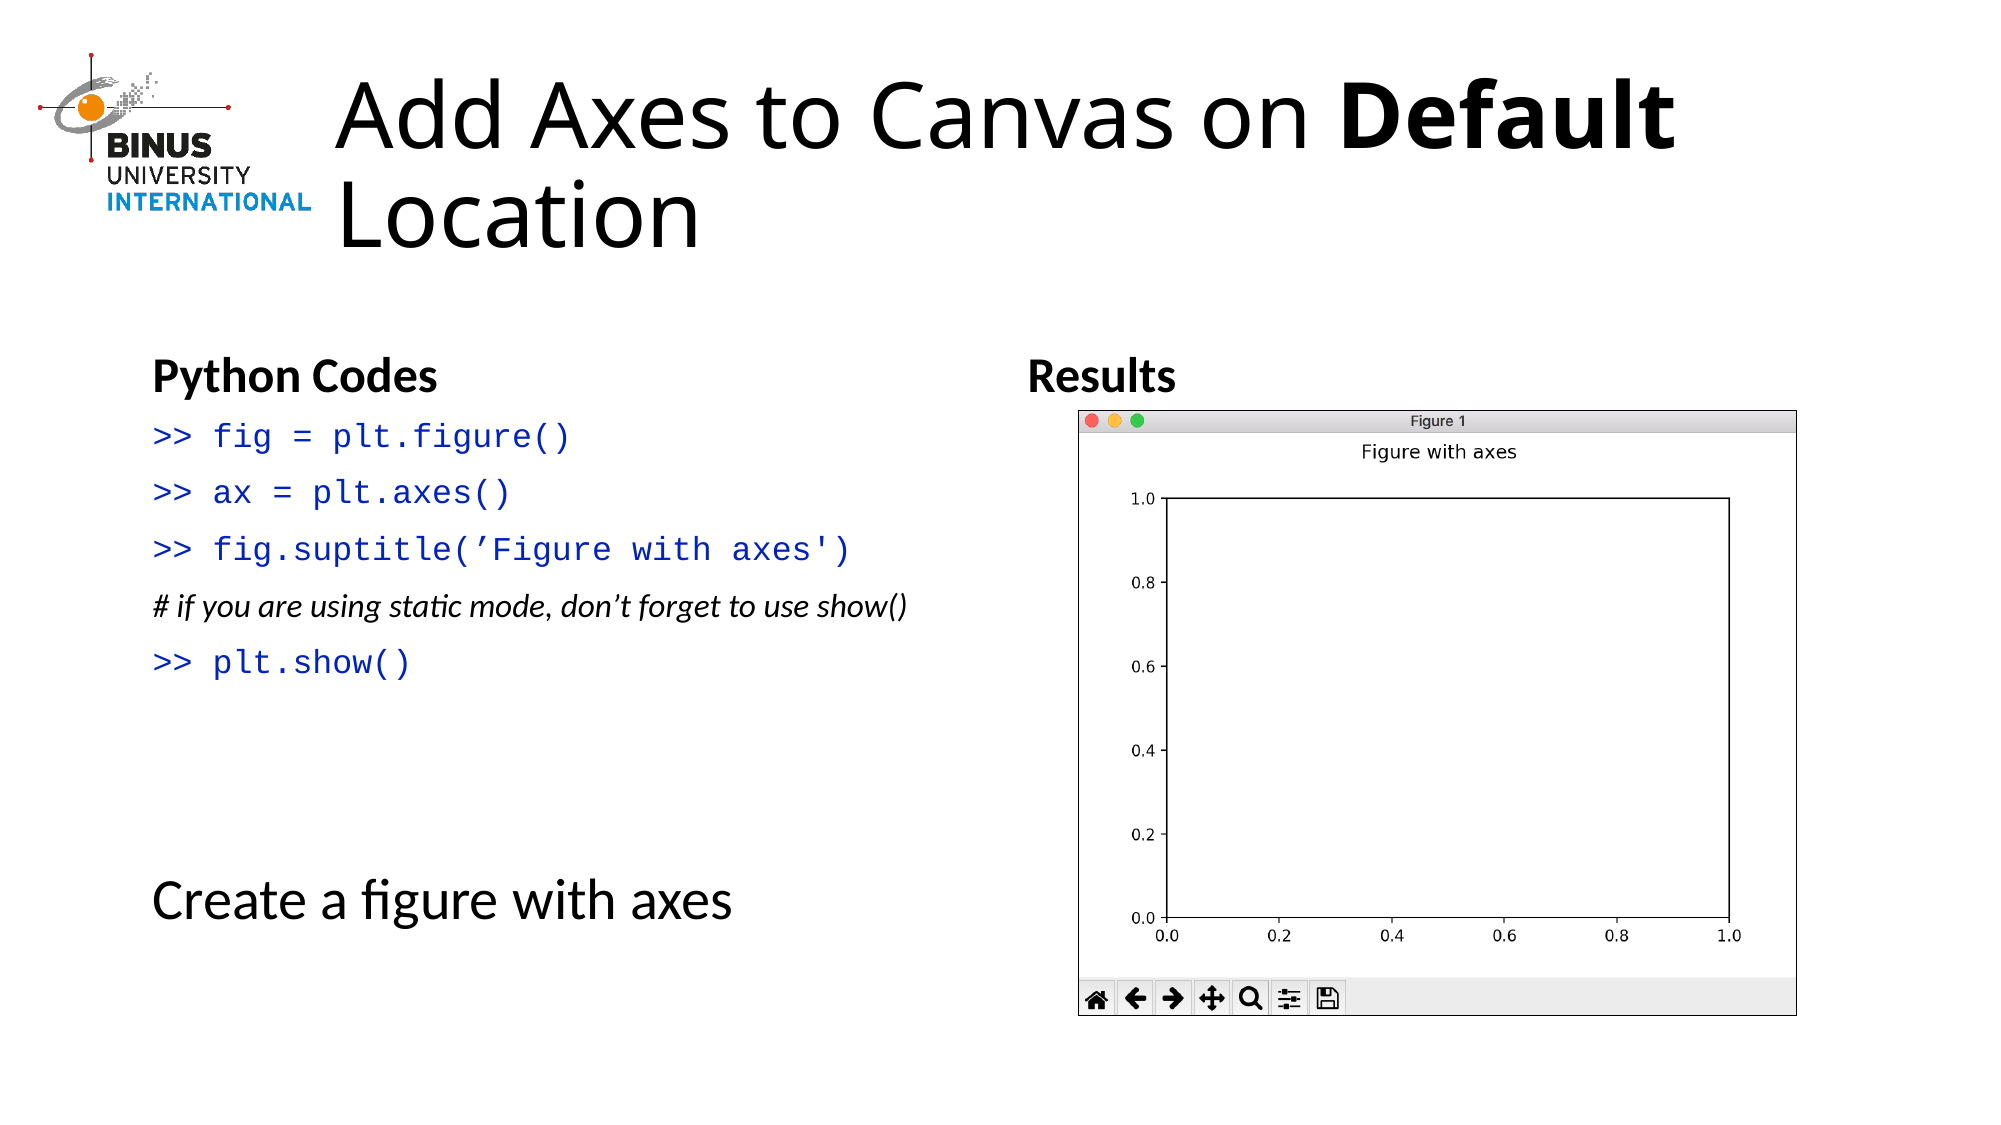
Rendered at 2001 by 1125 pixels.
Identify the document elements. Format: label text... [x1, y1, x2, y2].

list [1078, 410, 1797, 1016]
list Results [1012, 275, 1863, 411]
list >> fig = plt.figure() >> ax = plt.axes() >> fig.suptitle(’Figure with axes') # if you are using static mode, don’t forget to use show() >> plt.show() Create a figure with axes [137, 410, 1013, 1016]
list Python Codes [137, 275, 984, 410]
picture [0, 0, 348, 269]
title Add Axes to Canvas on Default Location [320, 59, 1863, 278]
